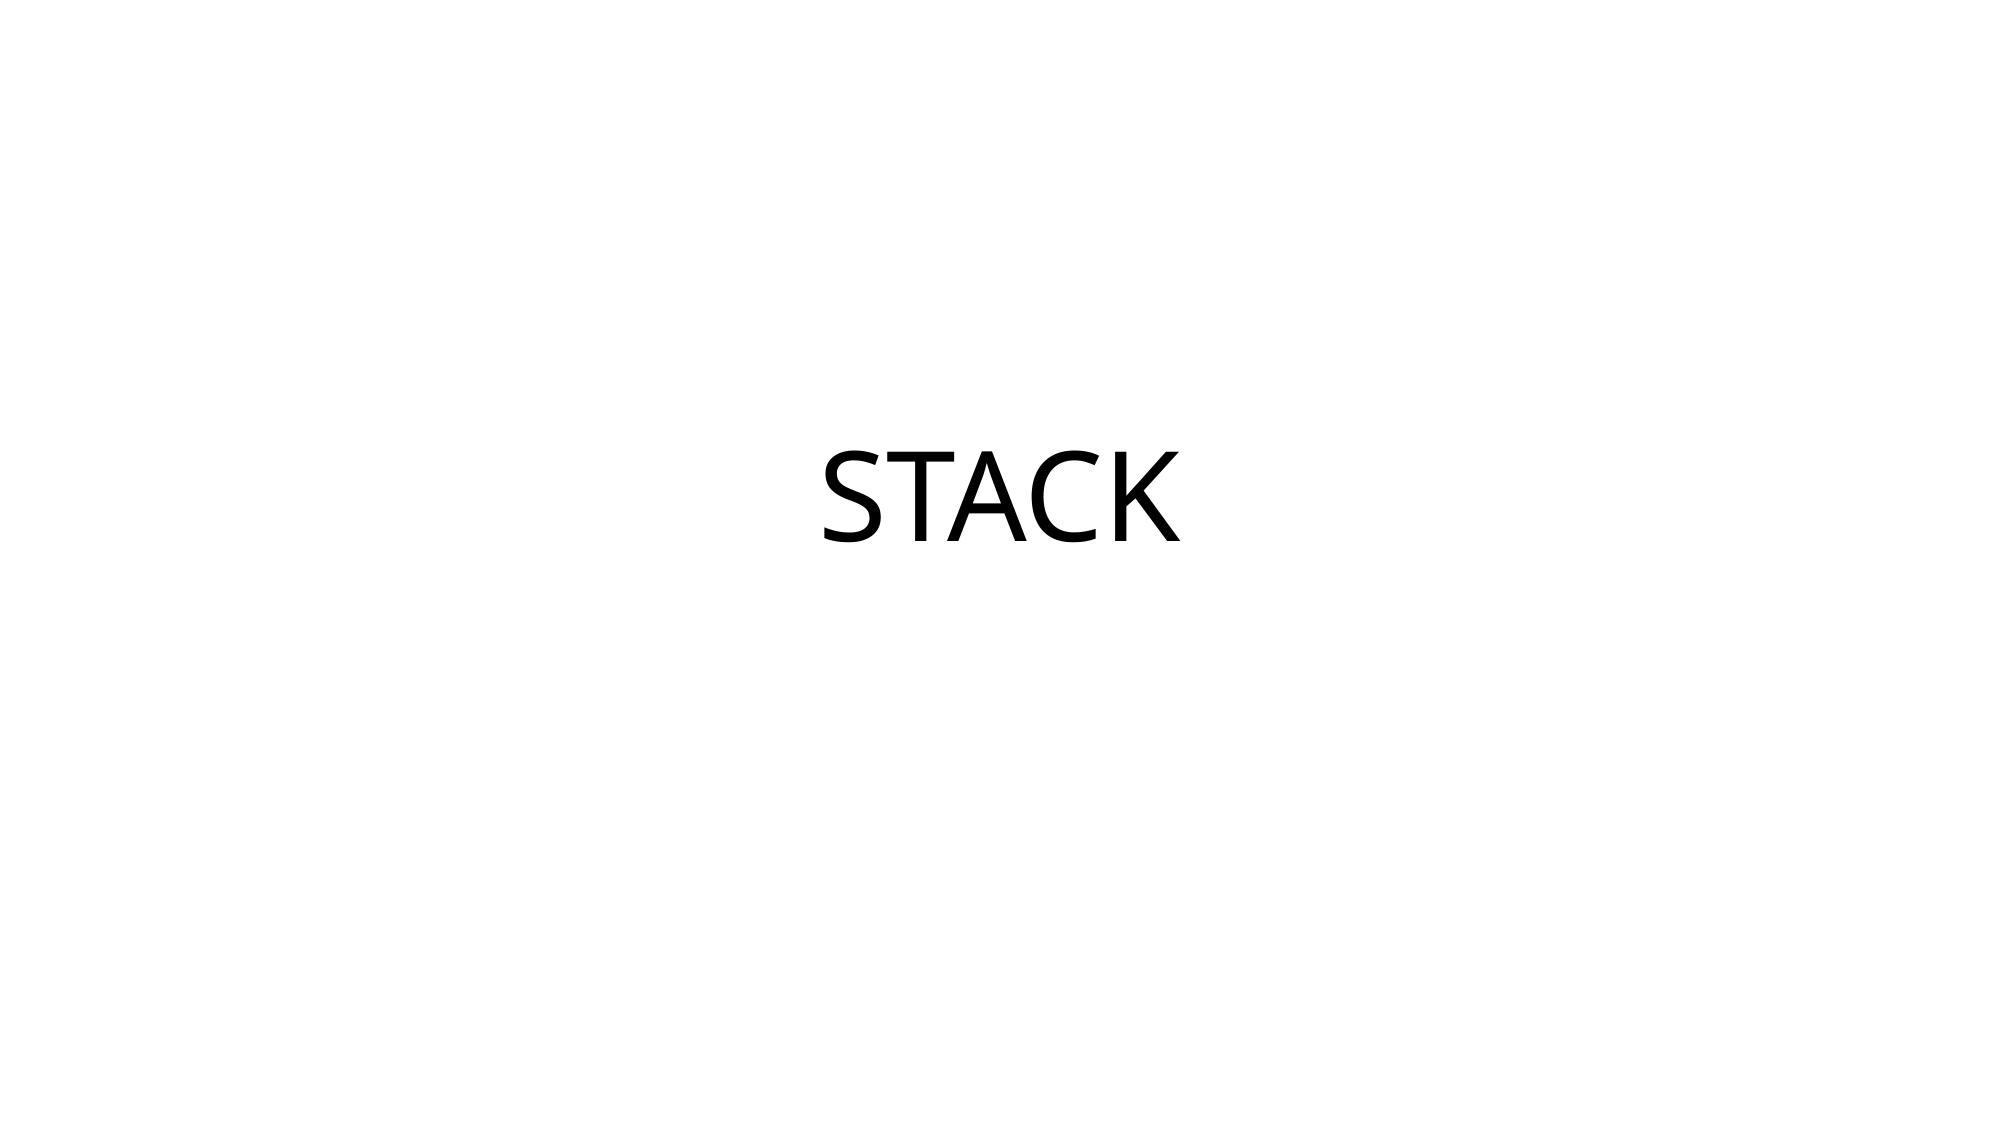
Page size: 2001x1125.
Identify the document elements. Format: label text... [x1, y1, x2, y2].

title STACK [249, 184, 1750, 576]
